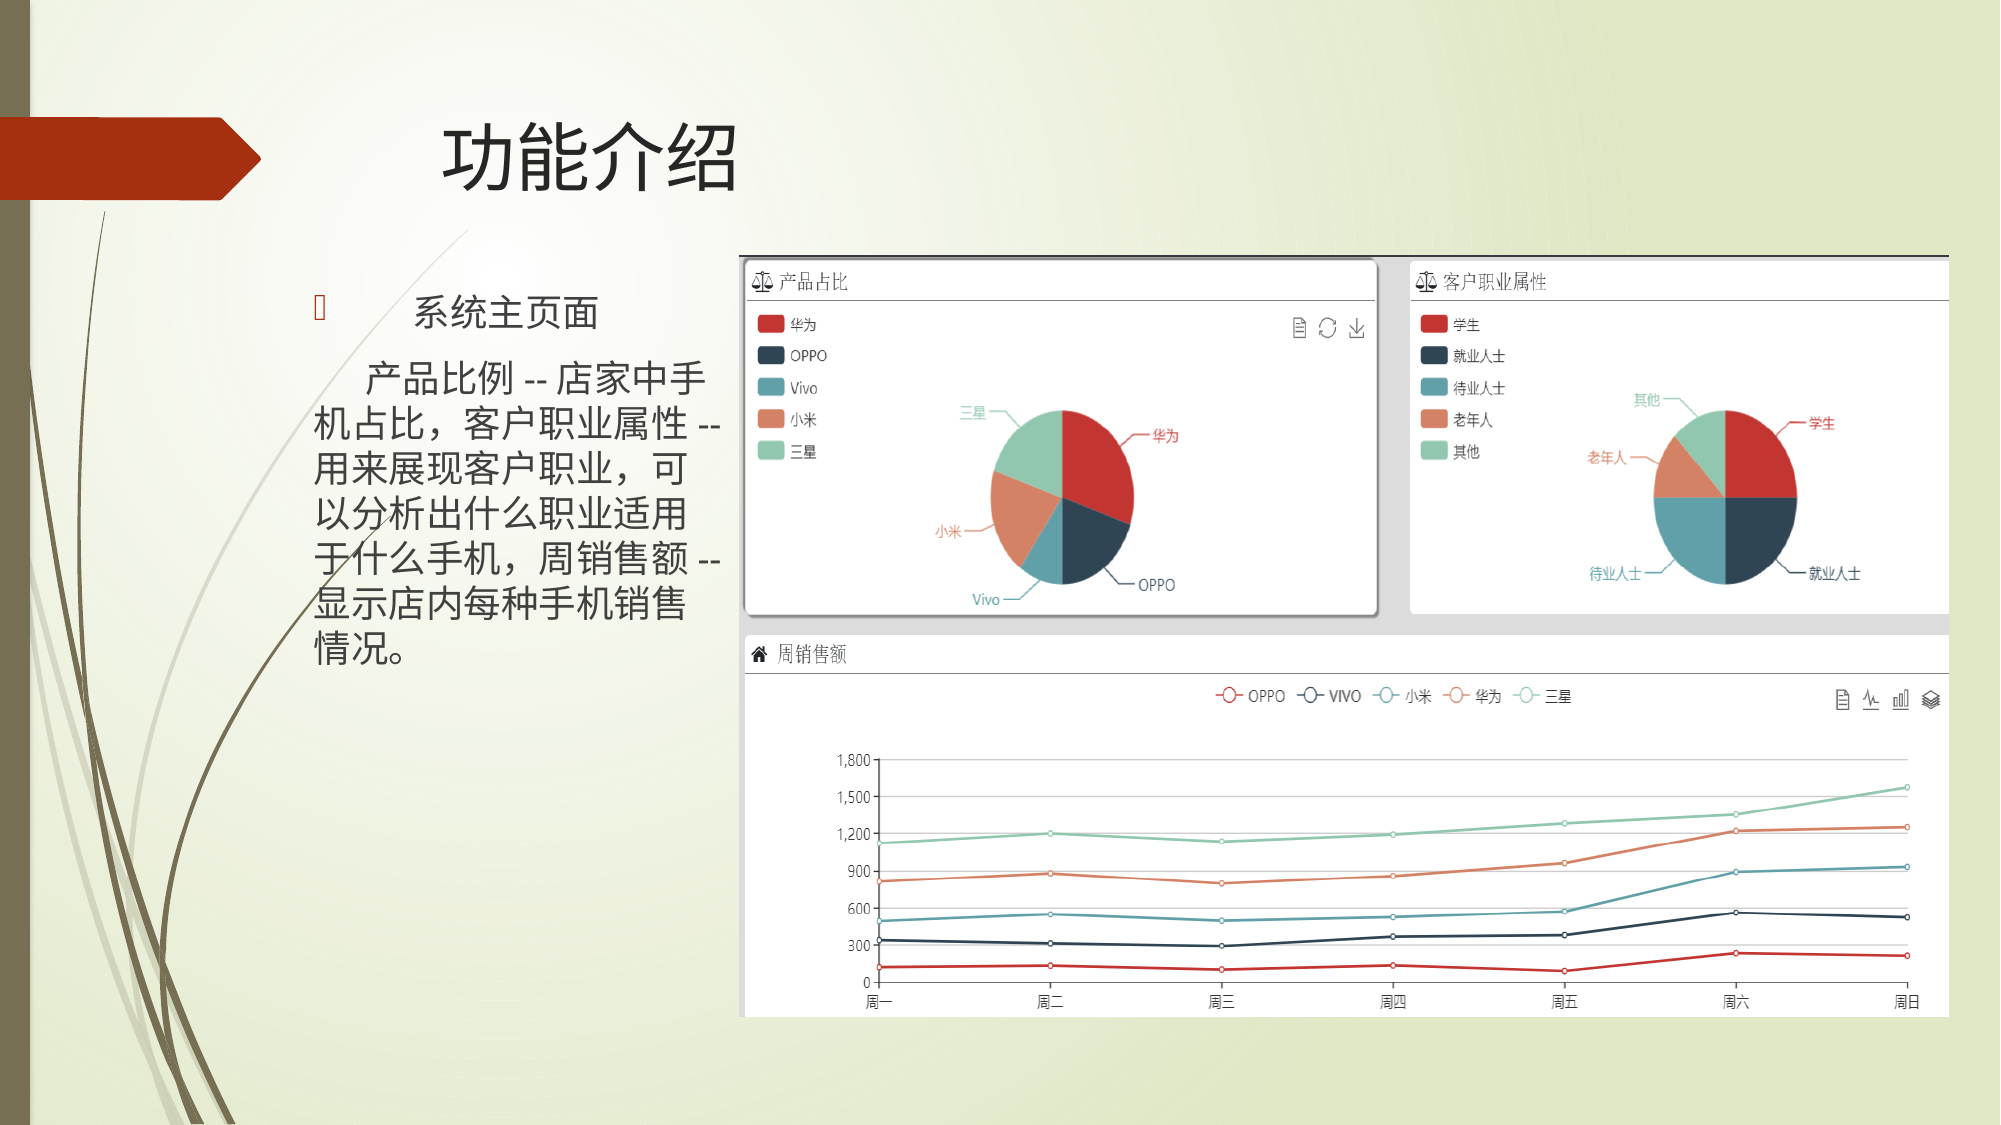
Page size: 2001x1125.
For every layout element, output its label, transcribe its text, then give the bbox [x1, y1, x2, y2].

list 系统主页面 产品比例--店家中手机占比，客户职业属性--用来展现客户职业，可以分析出什么职业适用于什么手机，周销售额--显示店内每种手机销售情况。 [298, 281, 734, 936]
title 功能介绍 [425, 102, 1888, 281]
picture [739, 254, 1949, 1018]
